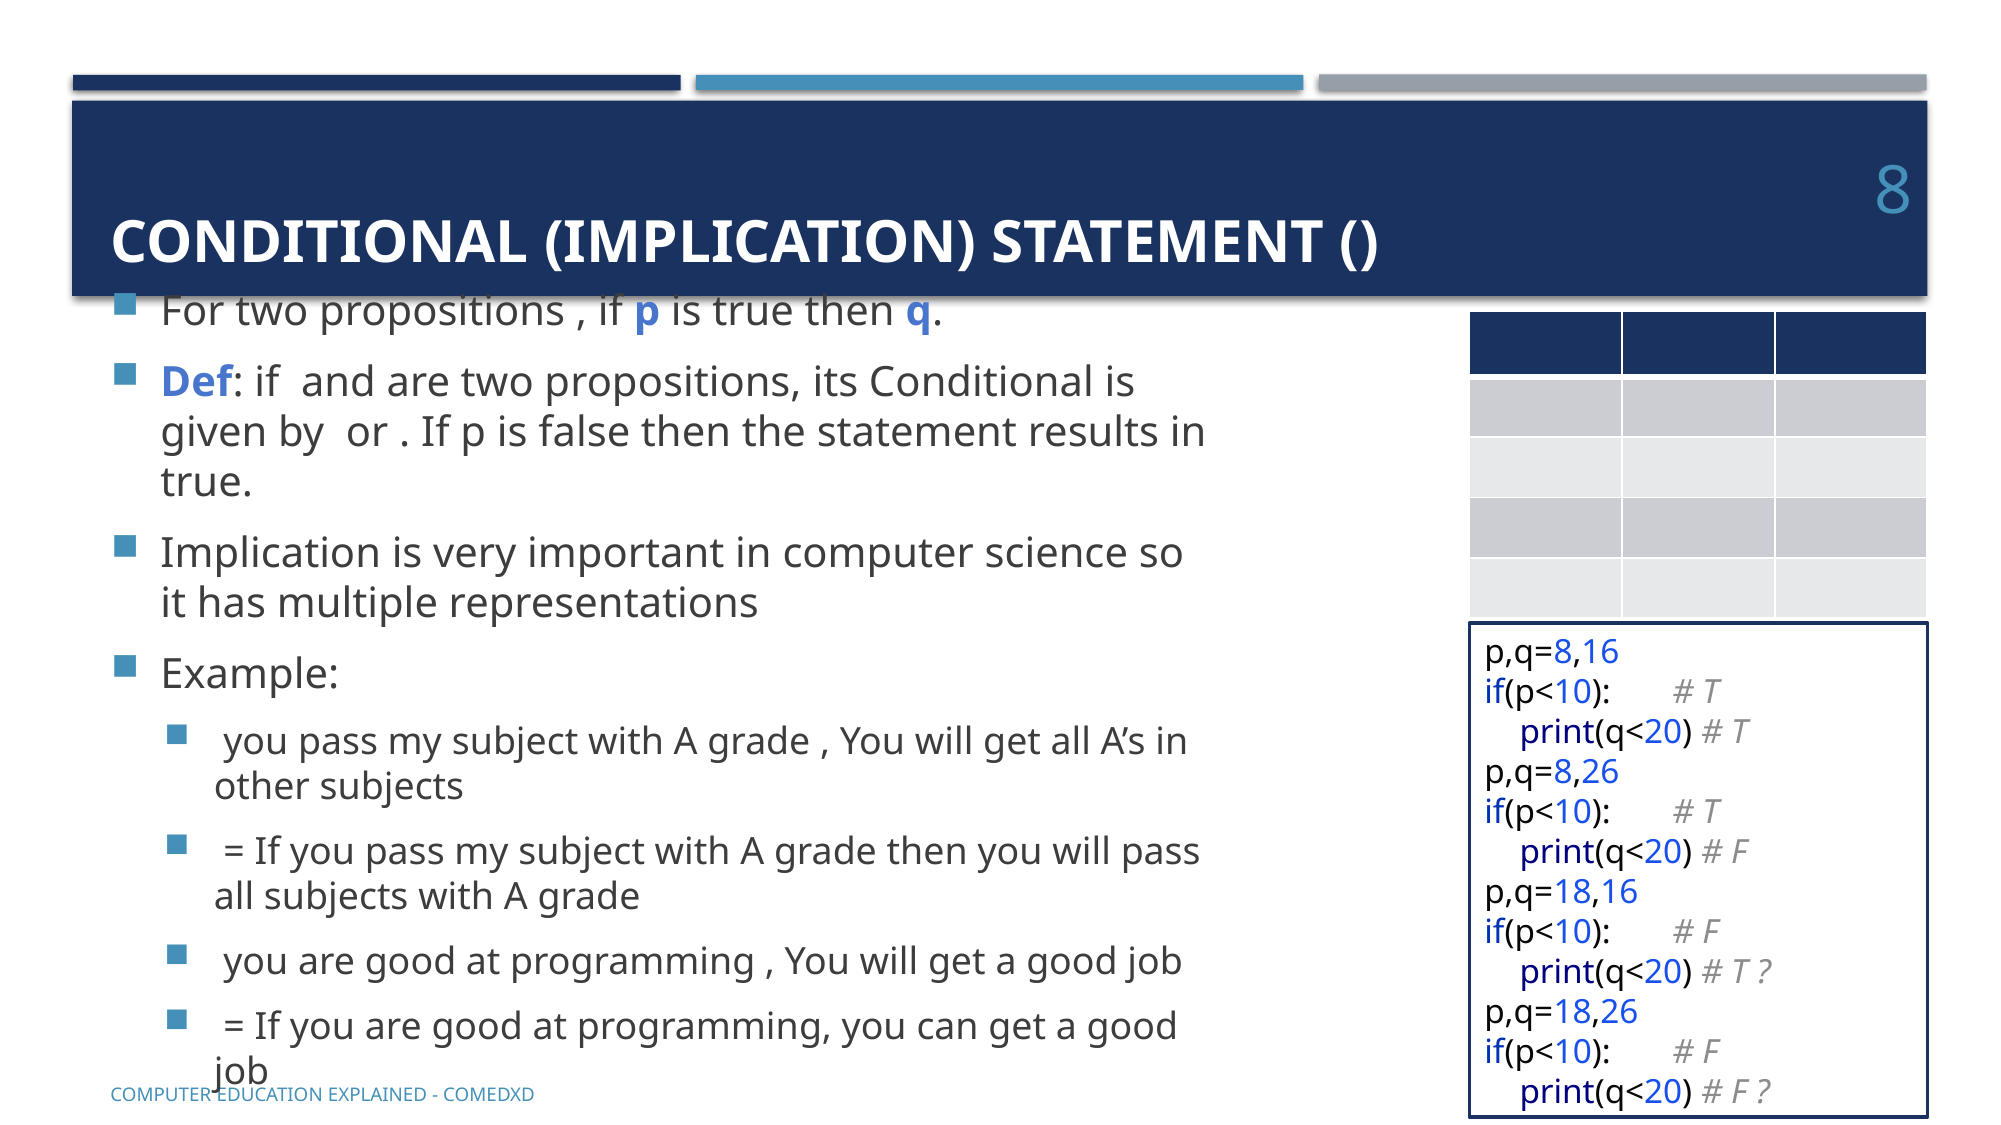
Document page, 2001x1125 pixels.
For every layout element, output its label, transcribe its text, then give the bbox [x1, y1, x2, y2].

text_box p,q=8,16 if(p<10): # T print(q<20) # T p,q=8,26 if(p<10): # T print(q<20) # F p,q=18,16 if(p<10): # F print(q<20) # T ? p,q=18,26 if(p<10): # F print(q<20) # F ? [1468, 621, 1929, 1119]
footer COMputer EDucation EXplaineD - Comedxd [95, 1065, 1230, 1125]
slide_number 8 [1754, 161, 1928, 222]
